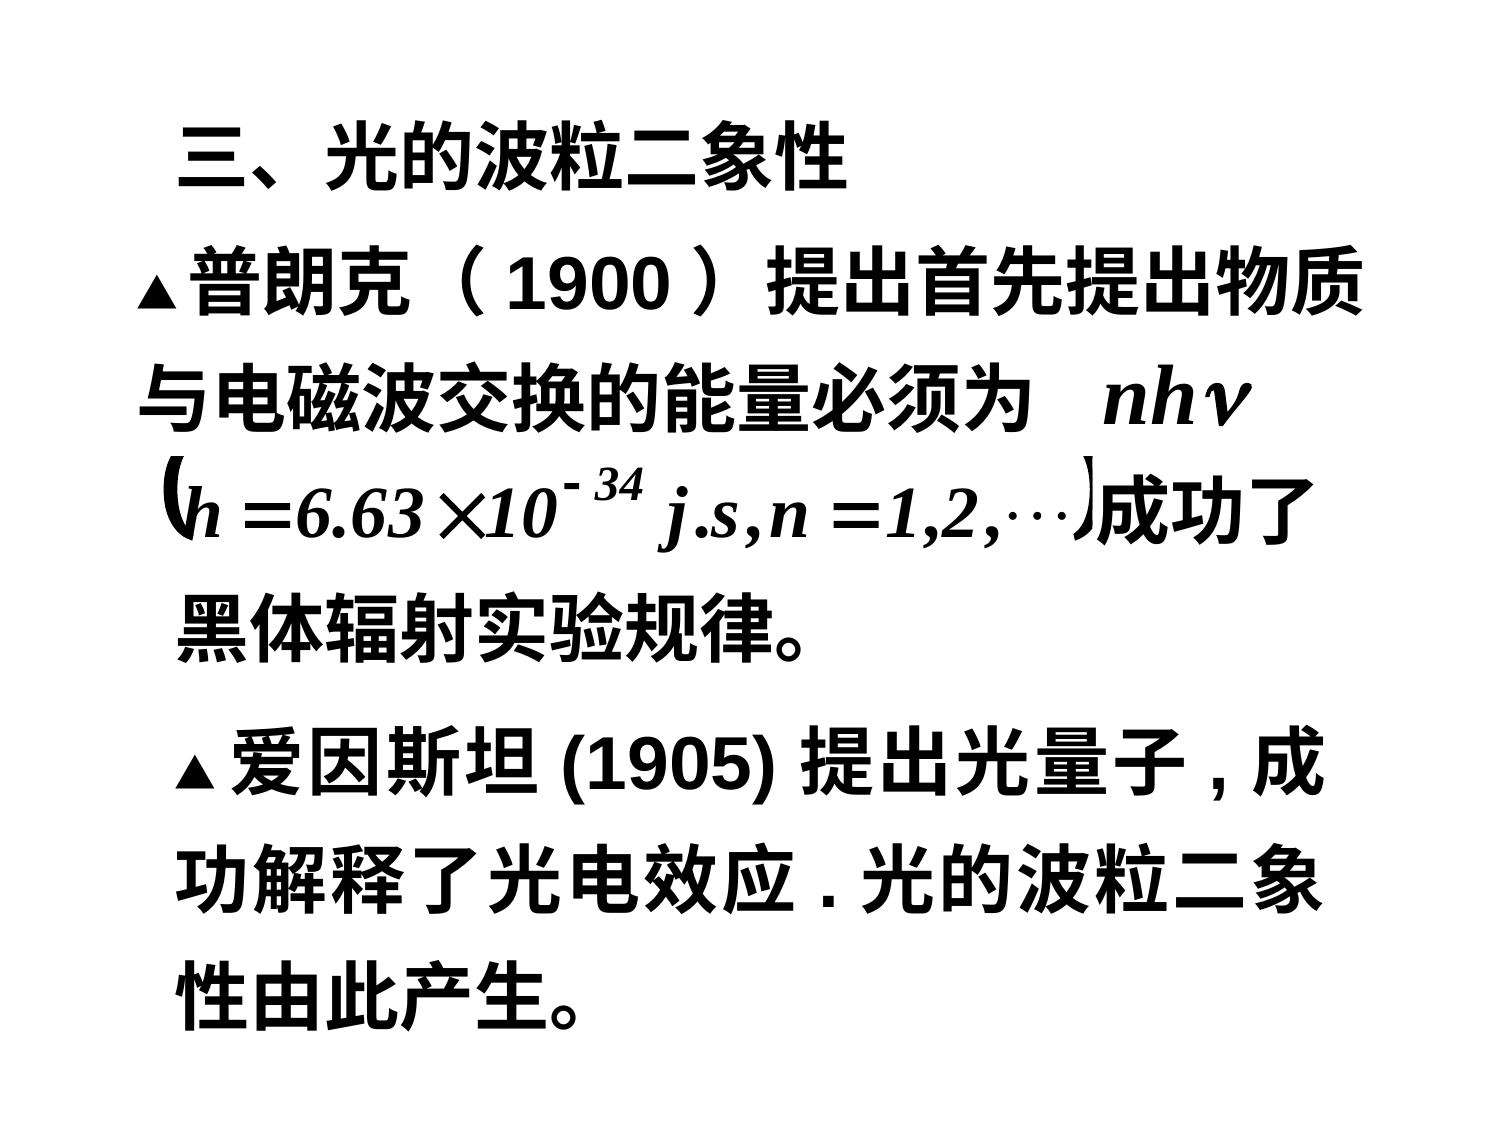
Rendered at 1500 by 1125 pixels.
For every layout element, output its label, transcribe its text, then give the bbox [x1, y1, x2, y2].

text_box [159, 455, 1093, 560]
text_box 三、光的波粒二象性 [159, 101, 1164, 200]
text_box 黑体辐射实验规律。 [159, 574, 1164, 679]
text_box [1096, 456, 1500, 562]
text_box 成功了 [1093, 456, 1364, 561]
text_box ▲爱因斯坦(1905)提出光量子,成功解释了光电效应.光的波粒二象性由此产生。 [159, 680, 1341, 1047]
text_box ▲普朗克（1900）提出首先提出物质 与电磁波交换的能量必须为 [121, 200, 1381, 449]
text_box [1092, 349, 1270, 442]
